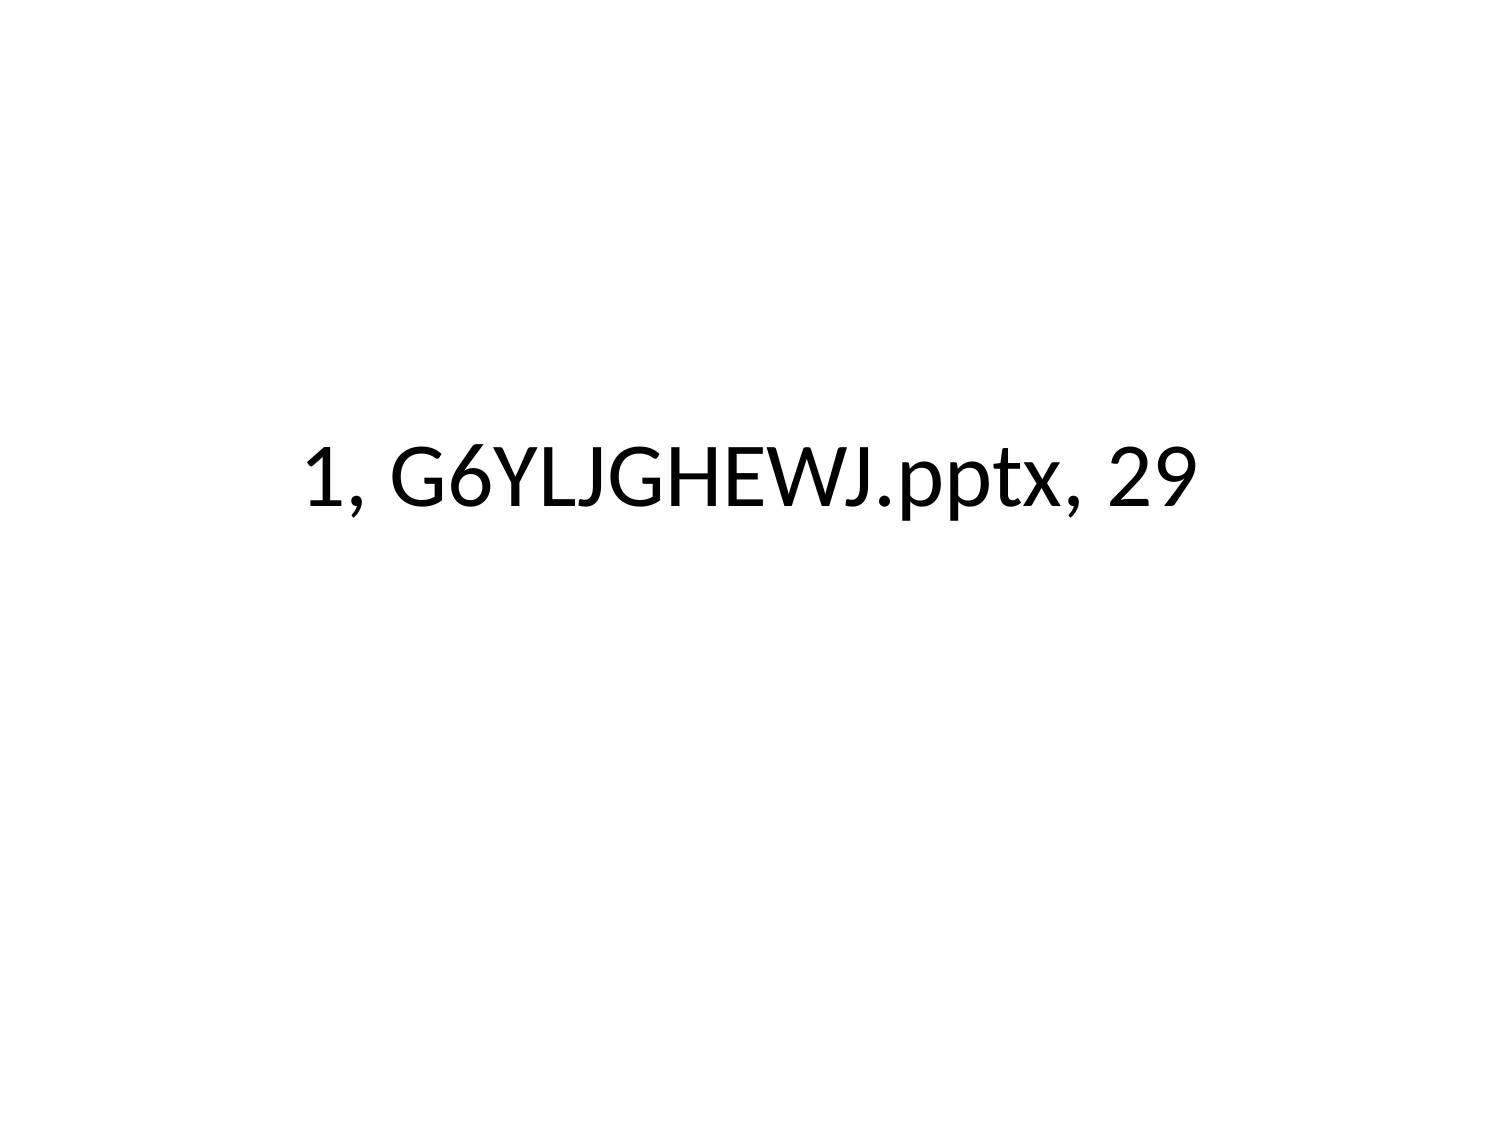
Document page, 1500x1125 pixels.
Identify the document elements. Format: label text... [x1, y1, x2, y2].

title 1, G6YLJGHEWJ.pptx, 29 [112, 349, 1388, 591]
